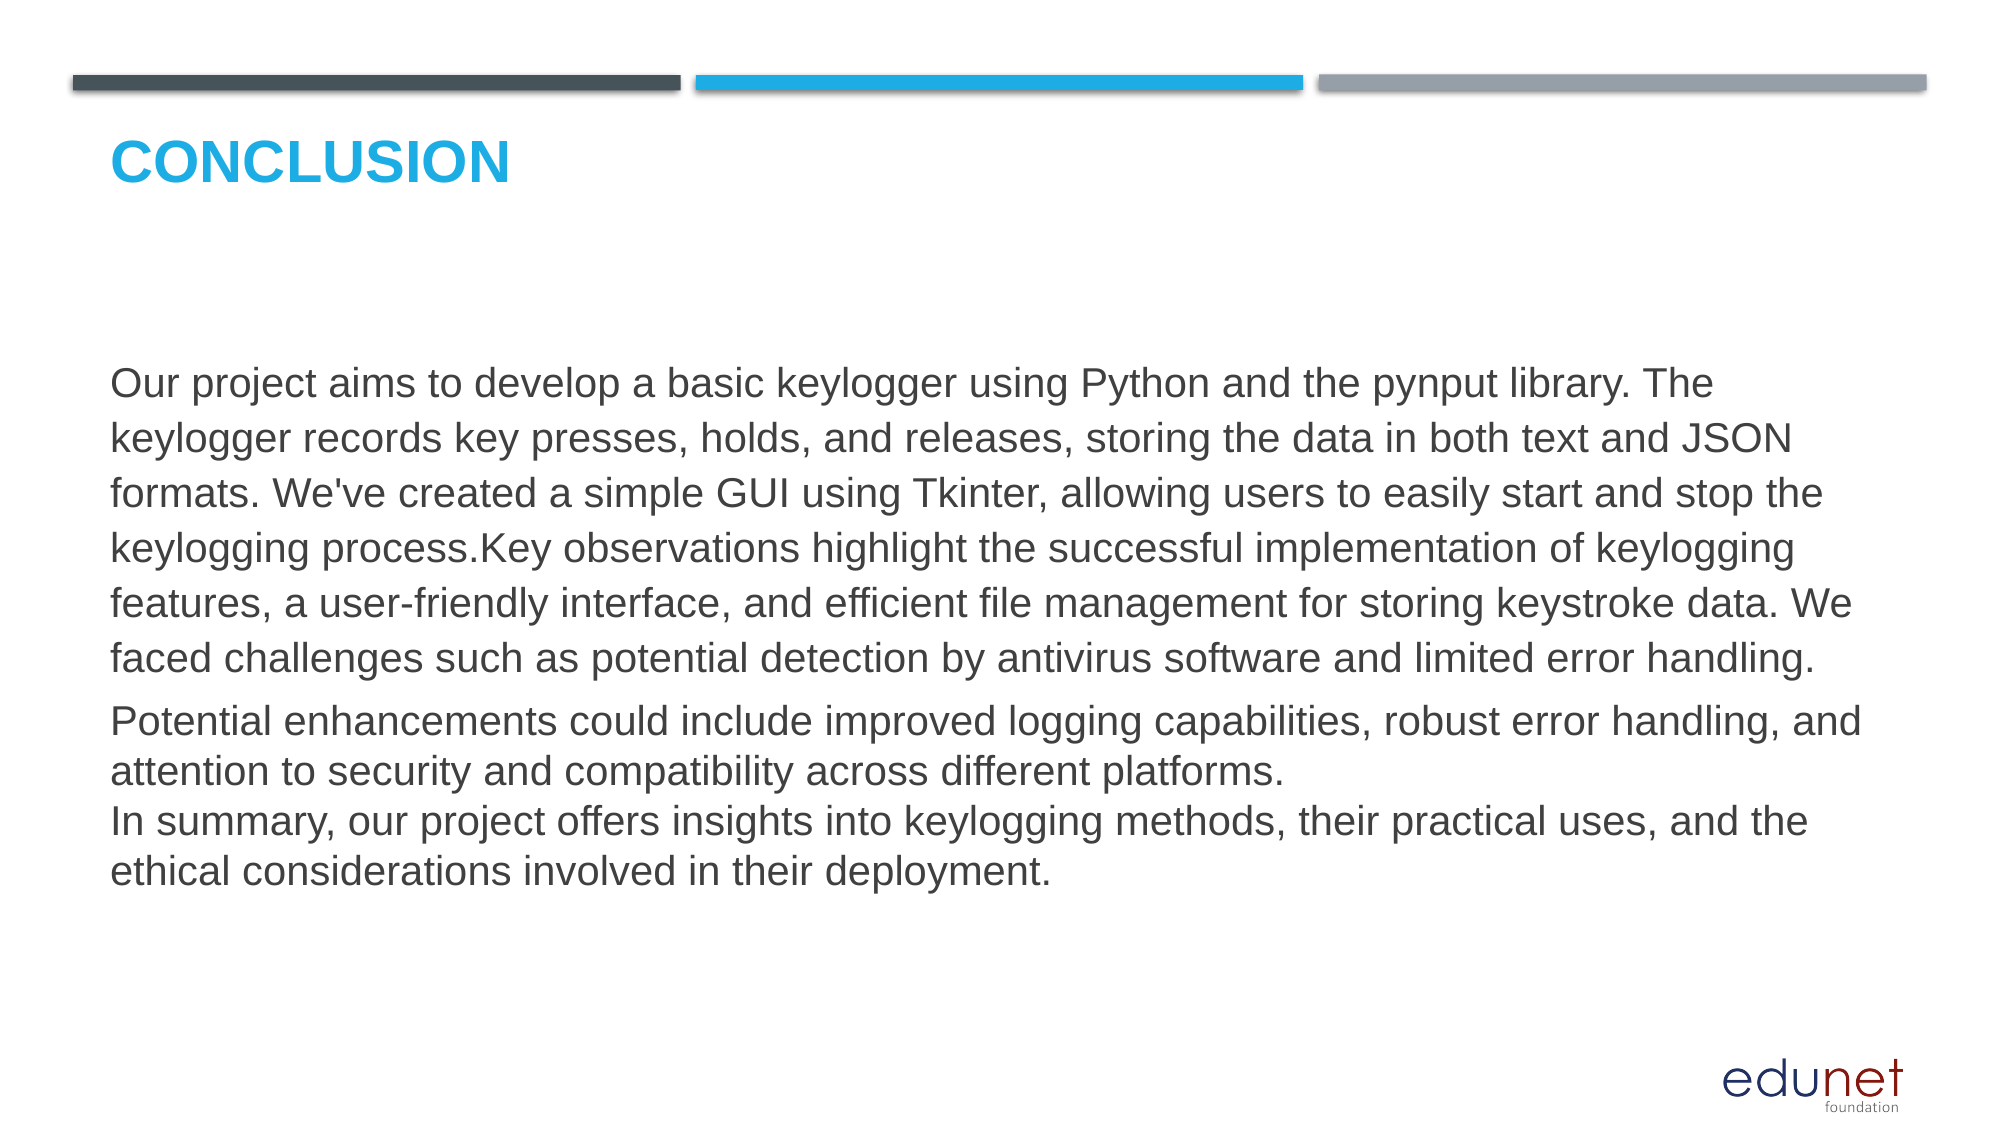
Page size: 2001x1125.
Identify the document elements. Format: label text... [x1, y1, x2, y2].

picture [1719, 1056, 1905, 1116]
text_box Conclusion [95, 115, 1905, 202]
text_box Our project aims to develop a basic keylogger using Python and the pynput library. The keylogger records key presses, holds, and releases, storing the data in both text and JSON formats. We've created a simple GUI using Tkinter, allowing users to easily start and stop the keylogging process.Key observations highlight the successful implementation of keylogging features, a user-friendly interface, and efficient file management for storing keystroke data. We faced challenges such as potential detection by antivirus software and limited error handling. Potential enhancements could include improved logging capabilities, robust error handling, and attention to security and compatibility across different platforms. In summary, our project offers insights into keylogging methods, their practical uses, and the ethical considerations involved in their deployment. [95, 243, 1905, 1010]
